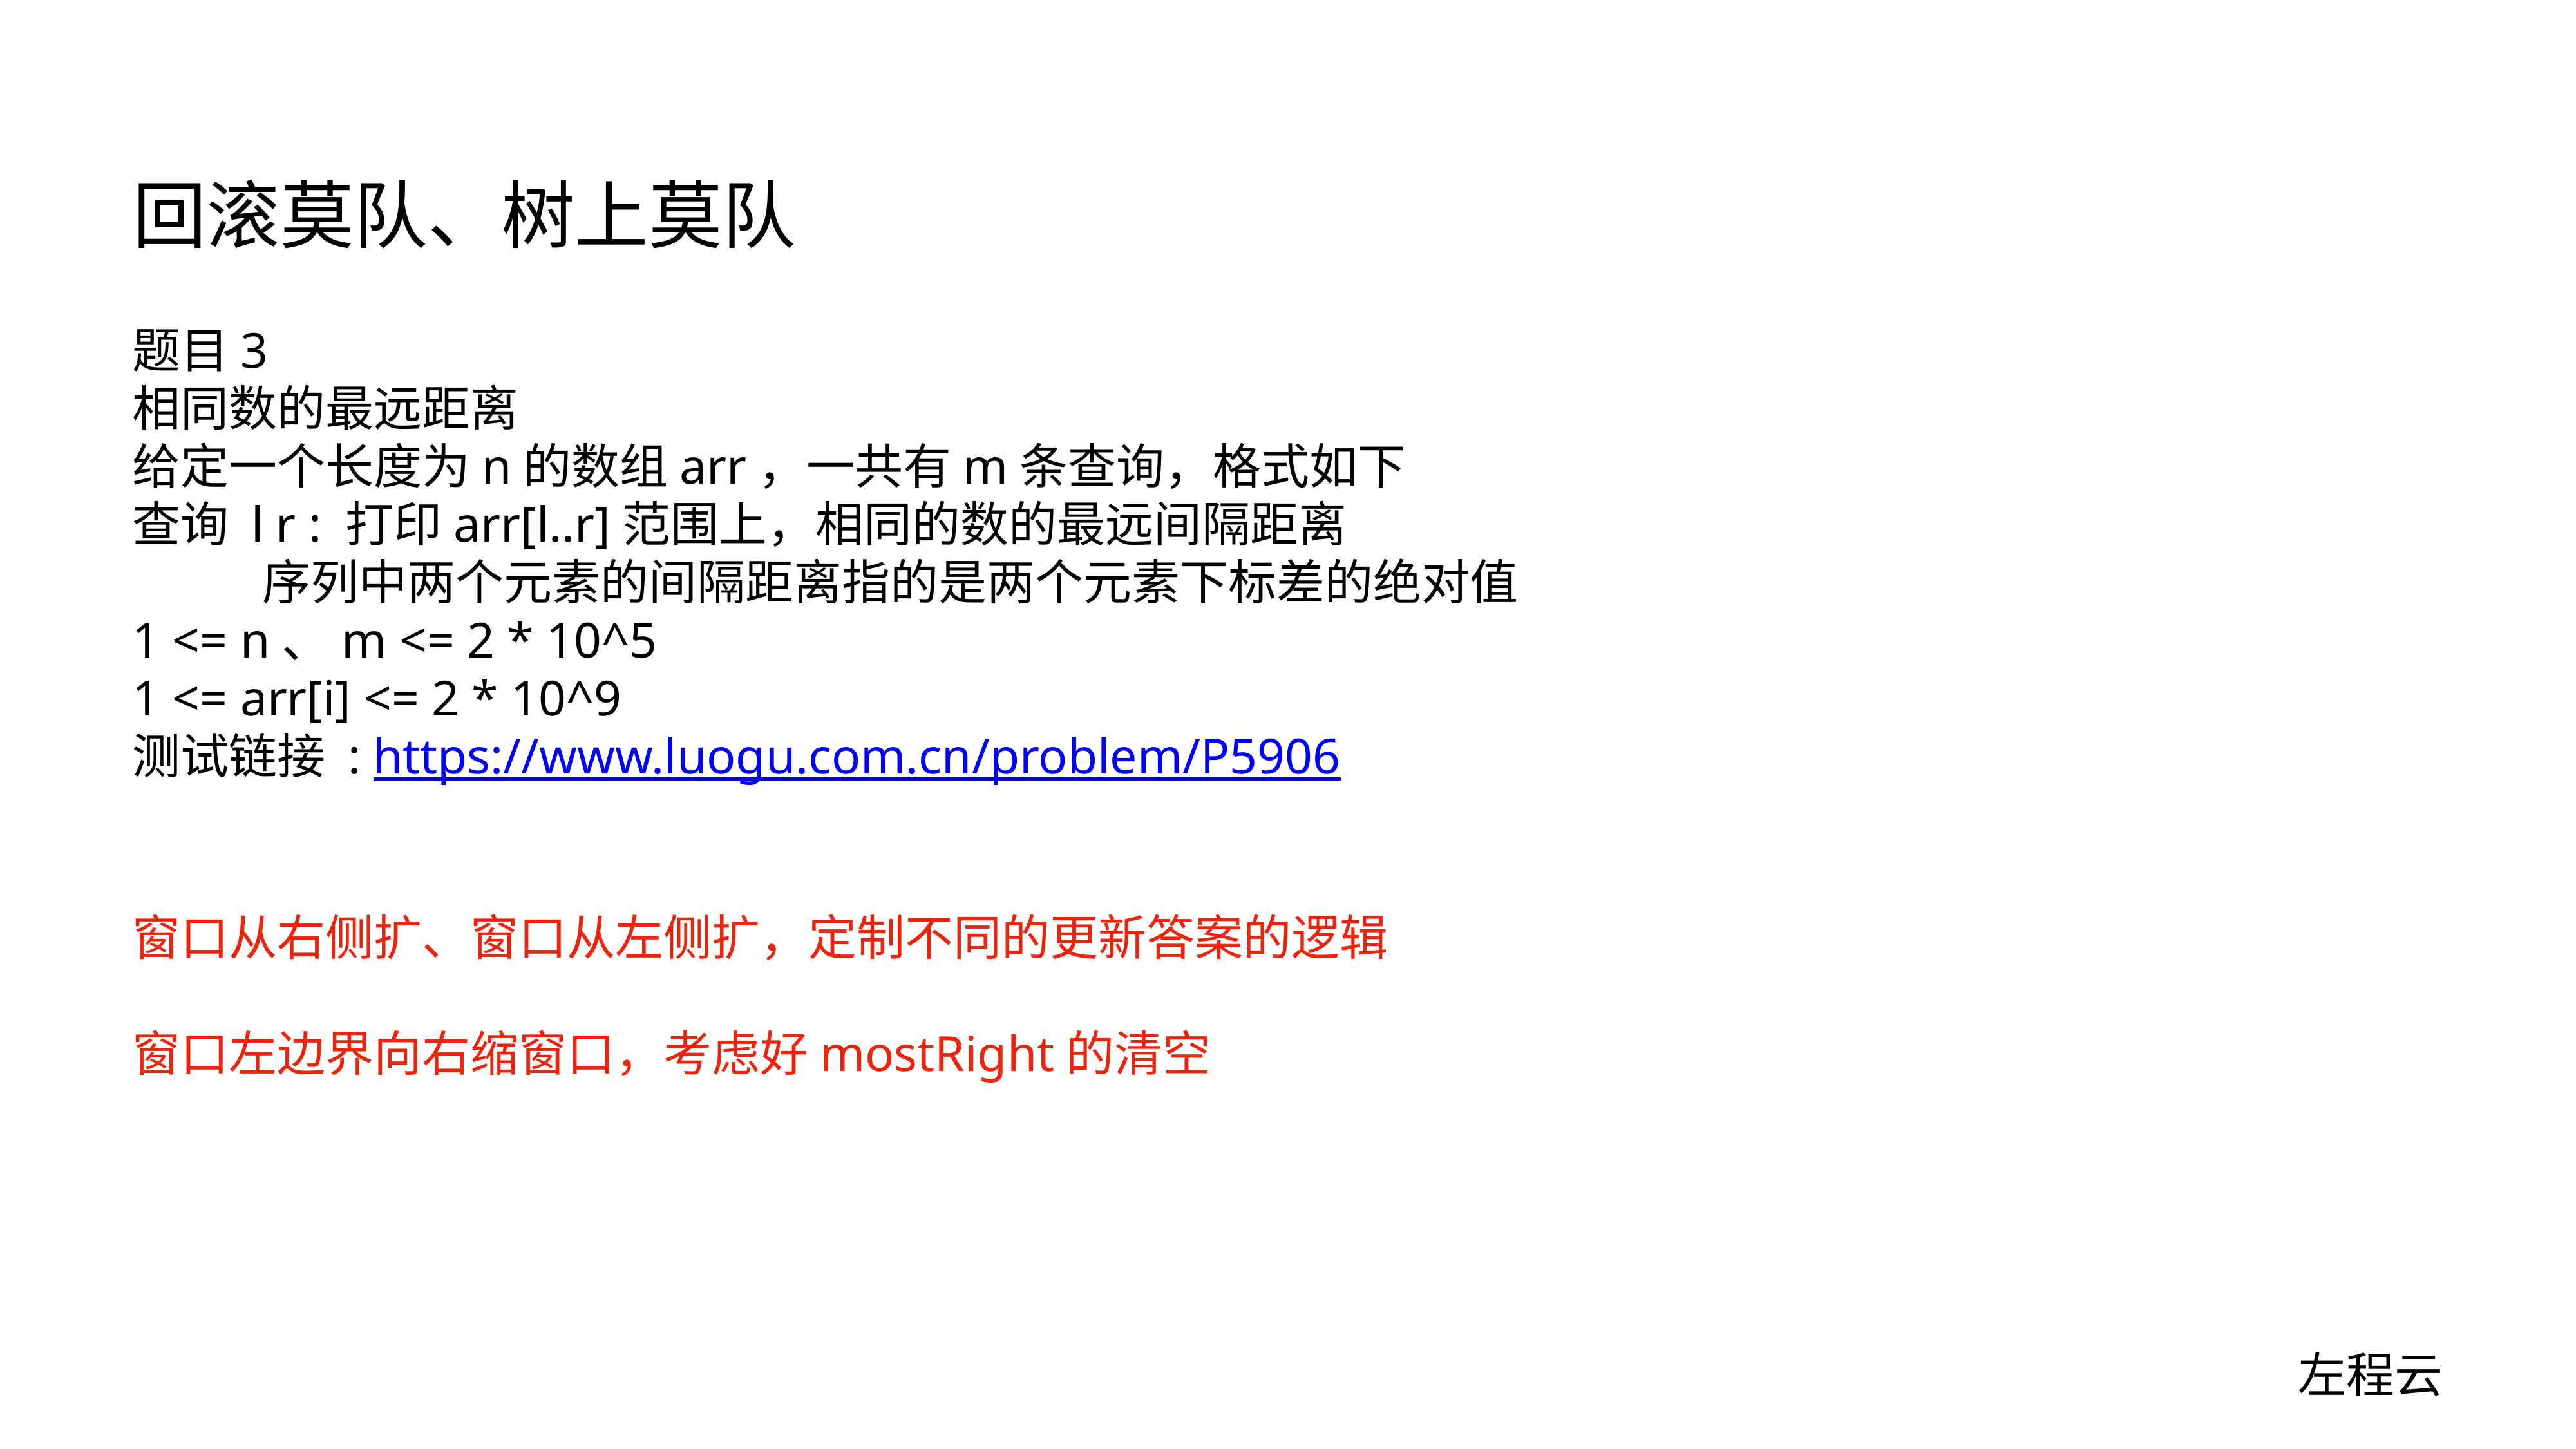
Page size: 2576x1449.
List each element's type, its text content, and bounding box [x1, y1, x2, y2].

text_box 左程云 [127, 1339, 2449, 1408]
title 回滚莫队、树上莫队 [127, 48, 2449, 263]
text_box 题目3 相同数的最远距离 给定一个长度为n的数组arr，一共有m条查询，格式如下 查询 l r : 打印arr[l..r]范围上，相同的数的最远间隔距离 序列中两个元素的间隔距离指的是两个元素下标差的绝对值 1 <= n、m <= 2 * 10^5 1 <= arr[i] <= 2 * 10^9 测试链接 : https://www.luogu.com.cn/problem/P5906 窗口从右侧扩、窗口从左侧扩，定制不同的更新答案的逻辑 窗口左边界向右缩窗口，考虑好mostRight的清空 [127, 314, 2449, 1304]
